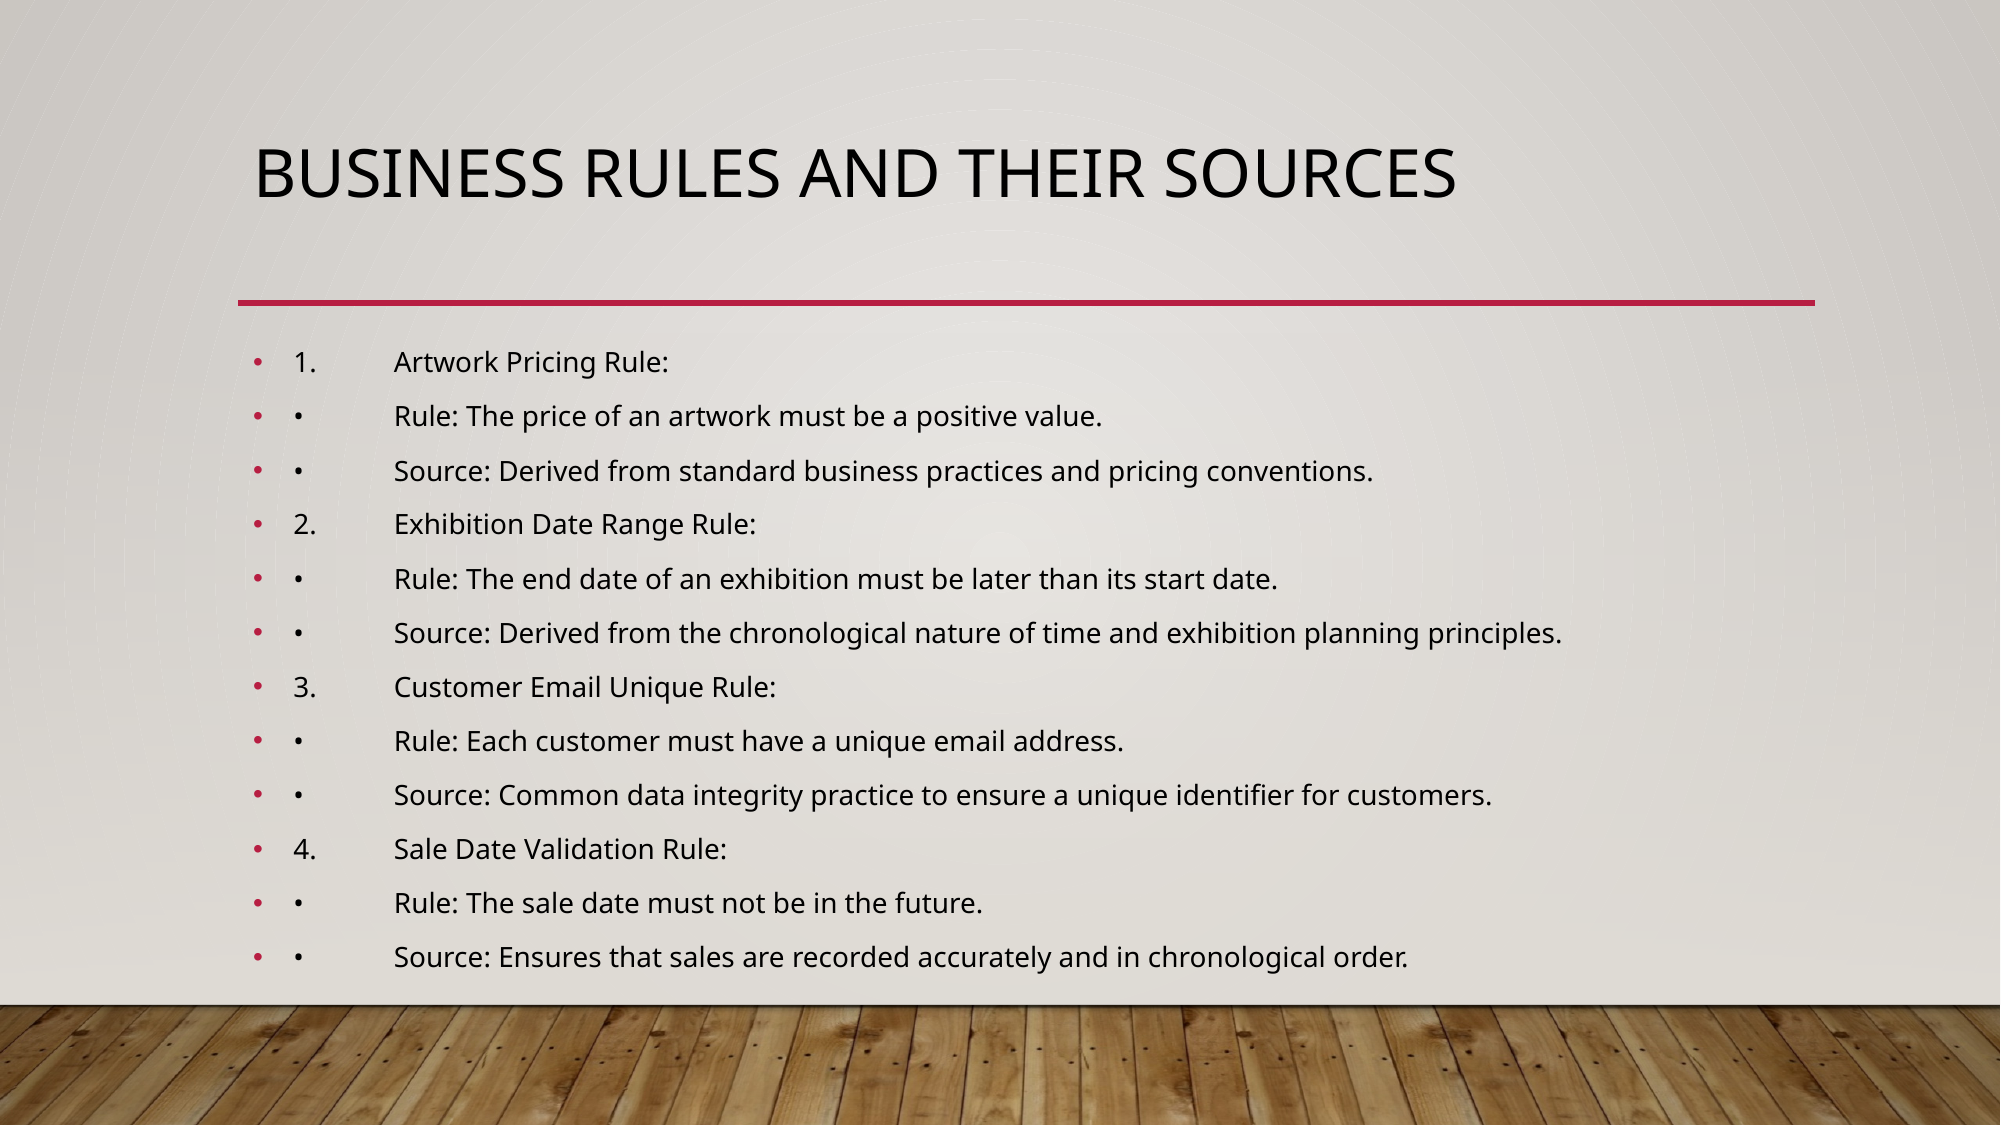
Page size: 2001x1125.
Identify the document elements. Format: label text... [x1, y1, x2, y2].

picture [0, 1005, 2000, 1125]
list 1. Artwork Pricing Rule: • Rule: The price of an artwork must be a positive value. • Source: Derived from standard business practices and pricing conventions. 2. Exhibition Date Range Rule: • Rule: The end date of an exhibition must be later than its start date. • Source: Derived from the chronological nature of time and exhibition planning principles. 3. Customer Email Unique Rule: • Rule: Each customer must have a unique email address. • Source: Common data integrity practice to ensure a unique identifier for customers. 4. Sale Date Validation Rule: • Rule: The sale date must not be in the future. • Source: Ensures that sales are recorded accurately and in chronological order. [238, 330, 1814, 986]
title Business Rules and Their Sources [238, 131, 1814, 305]
